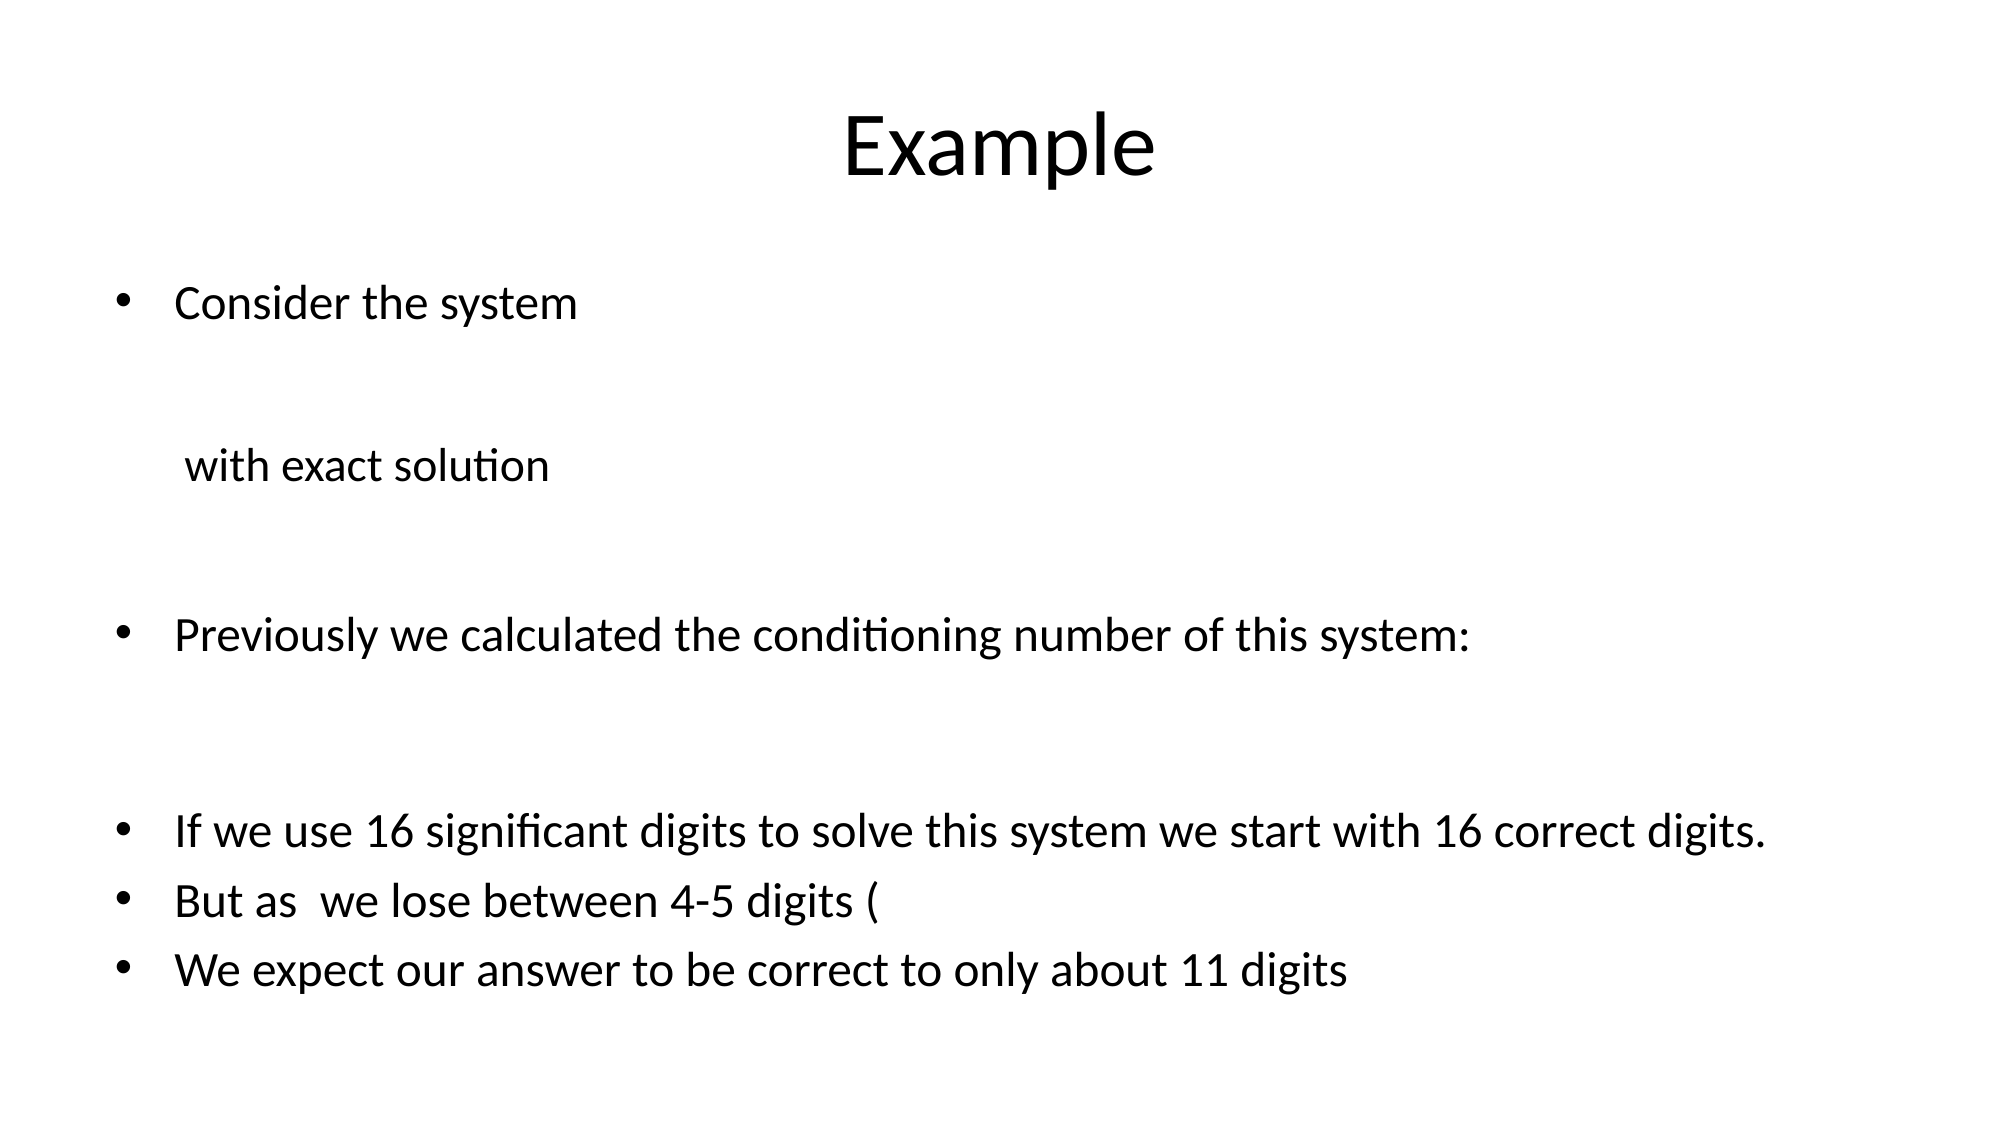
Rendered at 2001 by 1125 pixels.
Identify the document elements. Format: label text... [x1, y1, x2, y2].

title Example [99, 45, 1900, 233]
